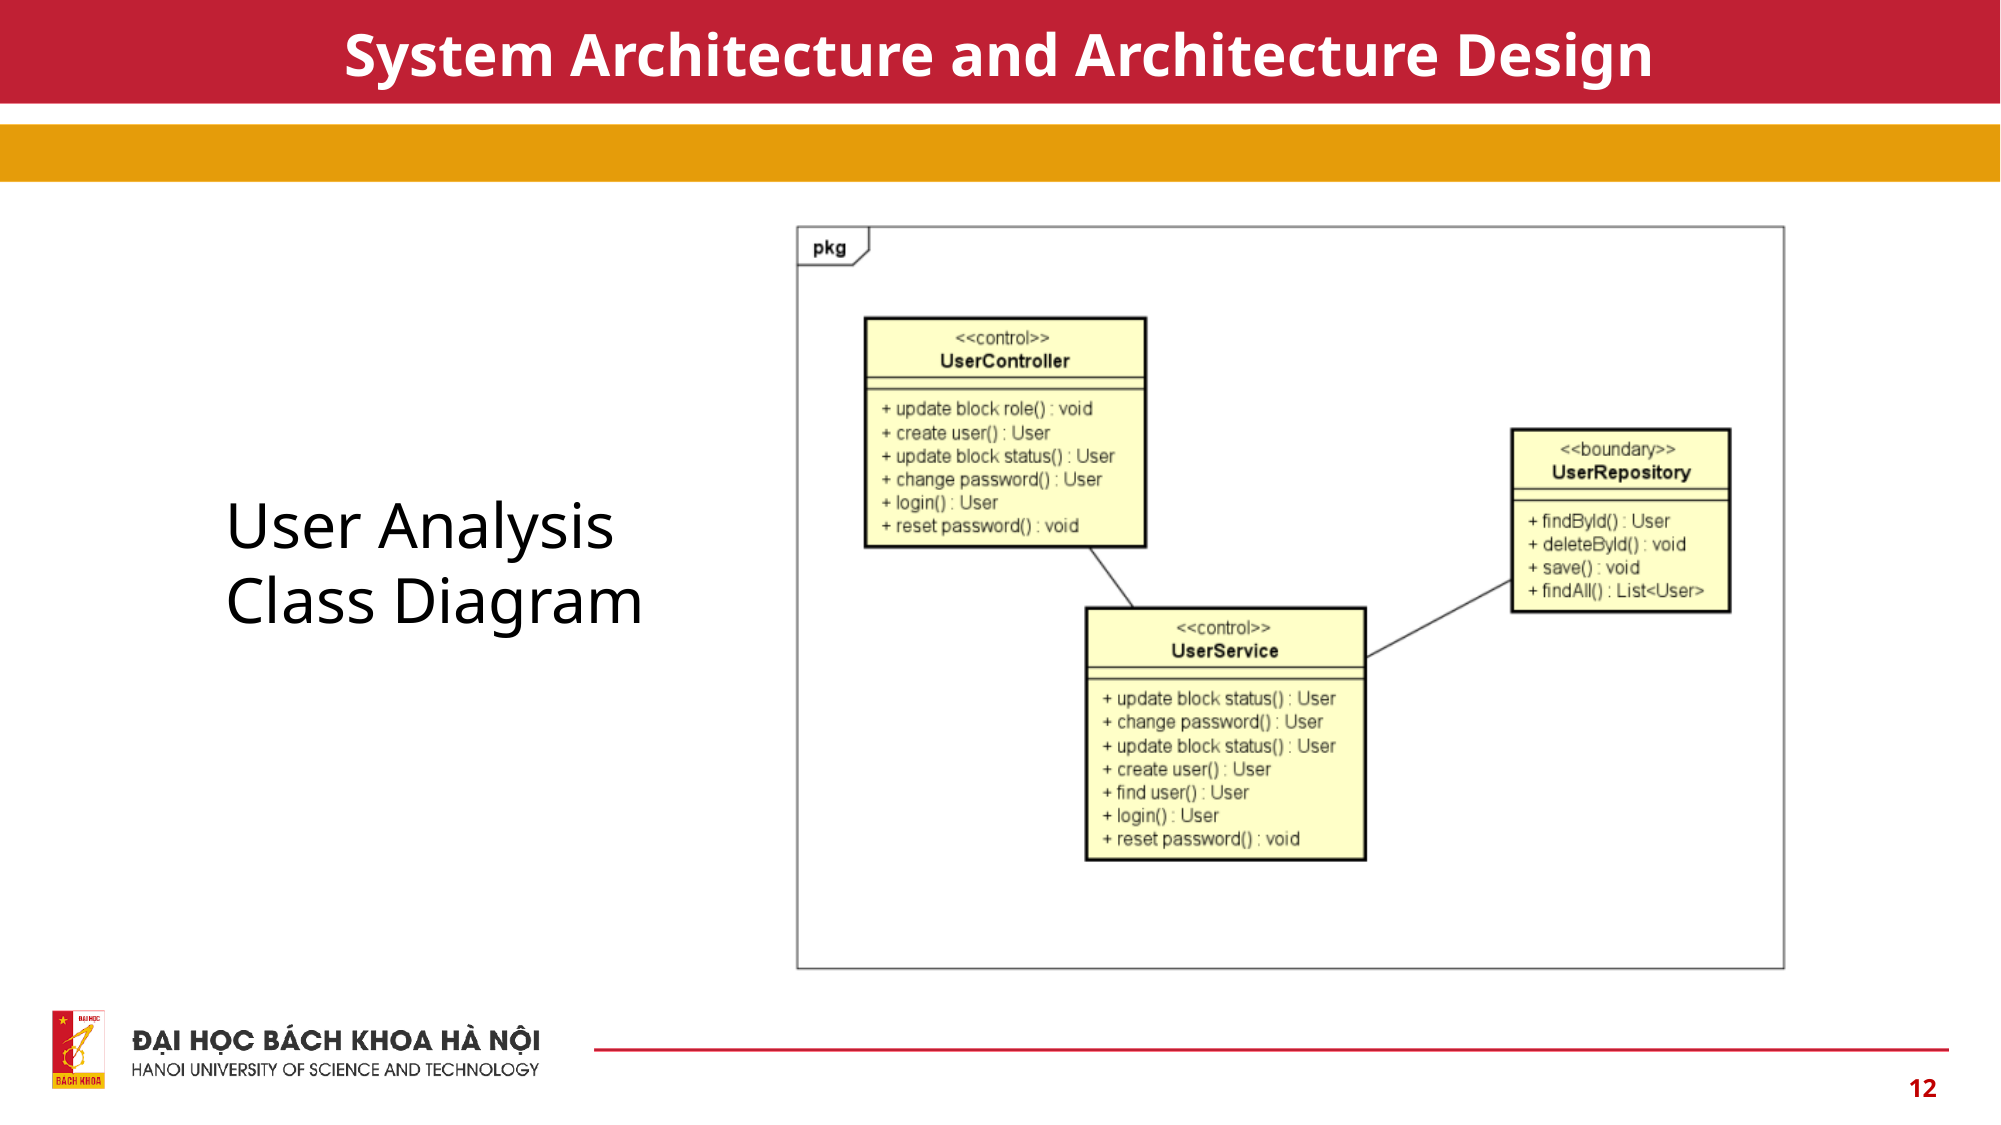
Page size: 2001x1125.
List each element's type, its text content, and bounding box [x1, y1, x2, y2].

text_box User Analysis Class Diagram [210, 479, 737, 644]
picture [0, 0, 2001, 1125]
title System Architecture and Architecture Design [55, 18, 1945, 90]
slide_number 12 [1502, 1065, 1953, 1125]
